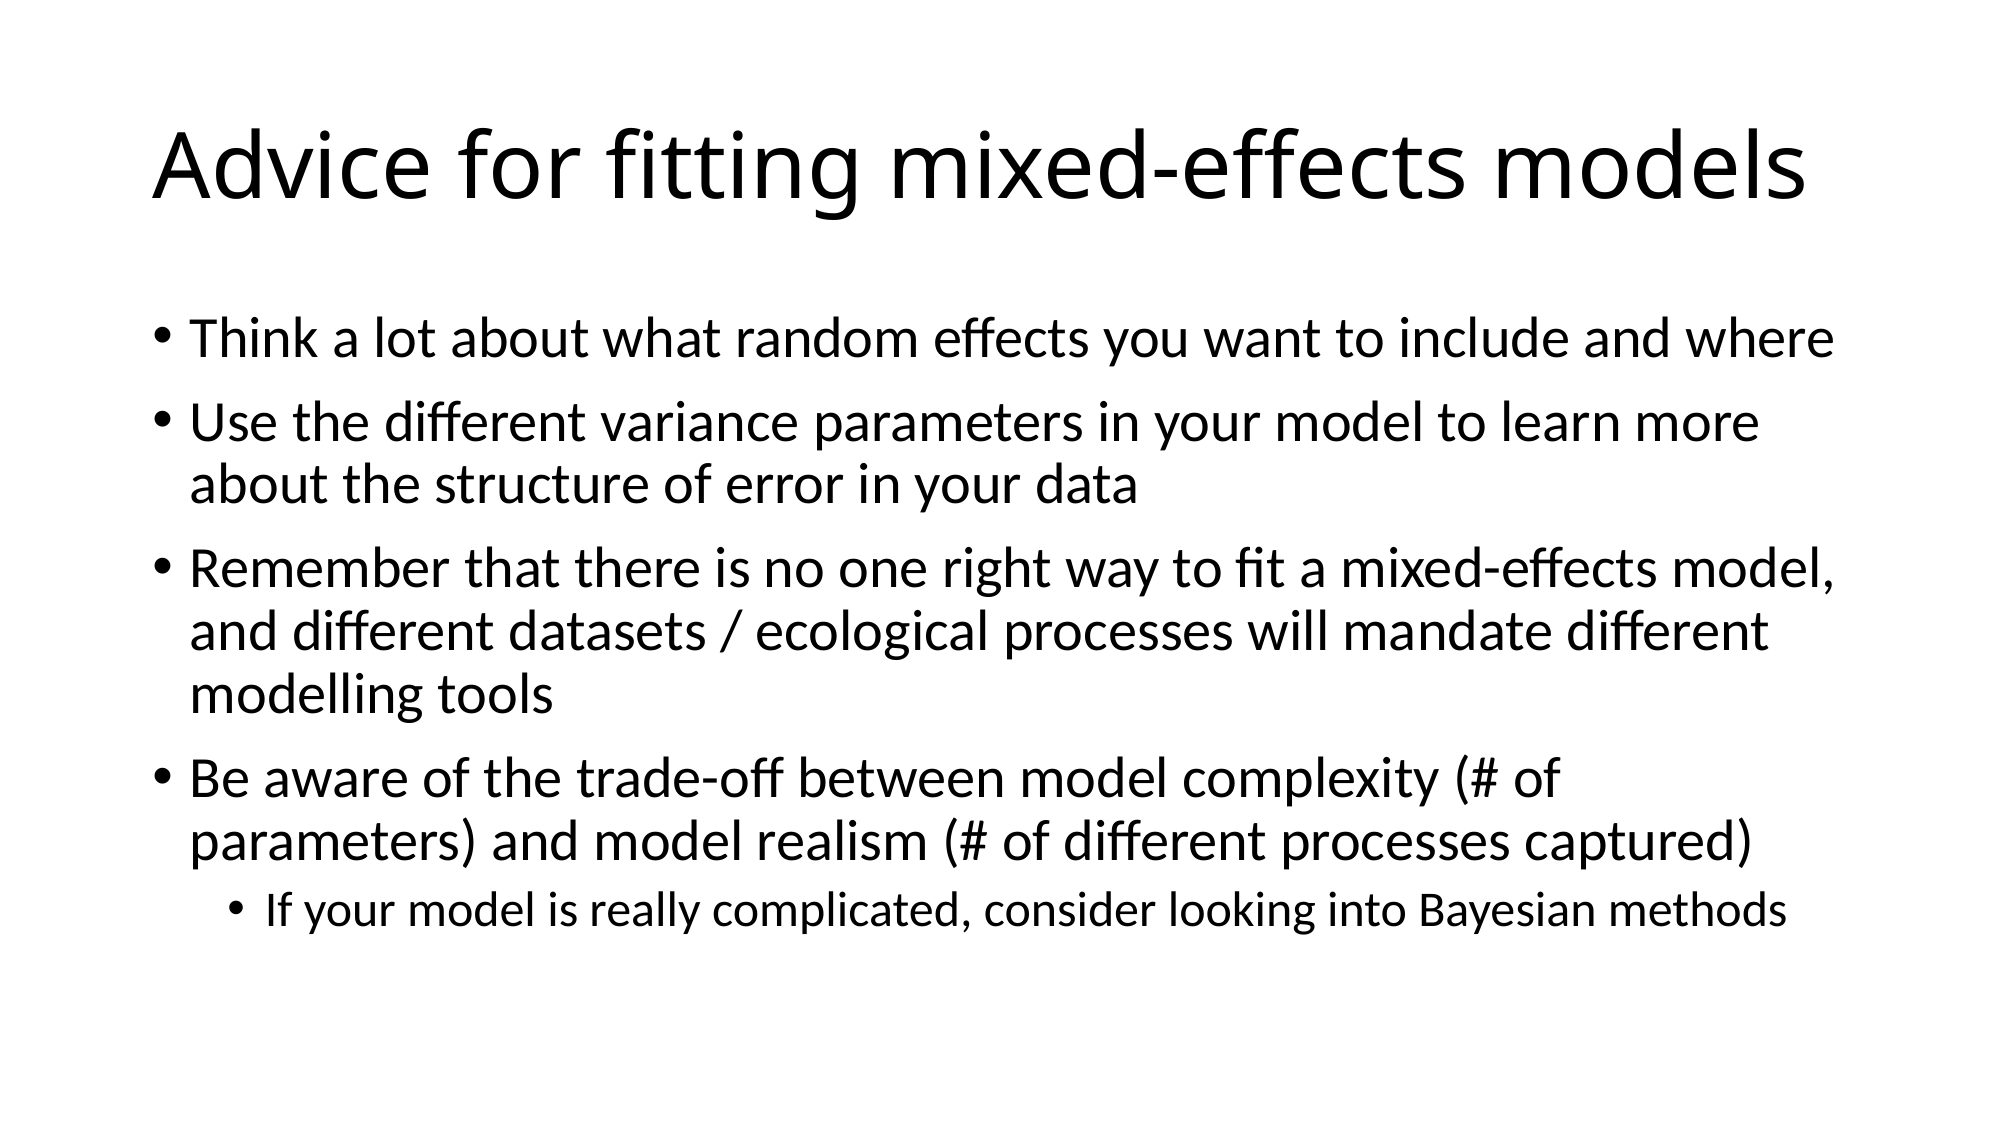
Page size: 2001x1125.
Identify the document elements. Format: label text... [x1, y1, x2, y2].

list Think a lot about what random effects you want to include and where Use the different variance parameters in your model to learn more about the structure of error in your data Remember that there is no one right way to fit a mixed-effects model, and different datasets / ecological processes will mandate different modelling tools Be aware of the trade-off between model complexity (# of parameters) and model realism (# of different processes captured) If your model is really complicated, consider looking into Bayesian methods [137, 299, 1863, 1014]
title Advice for fitting mixed-effects models [137, 59, 1863, 278]
